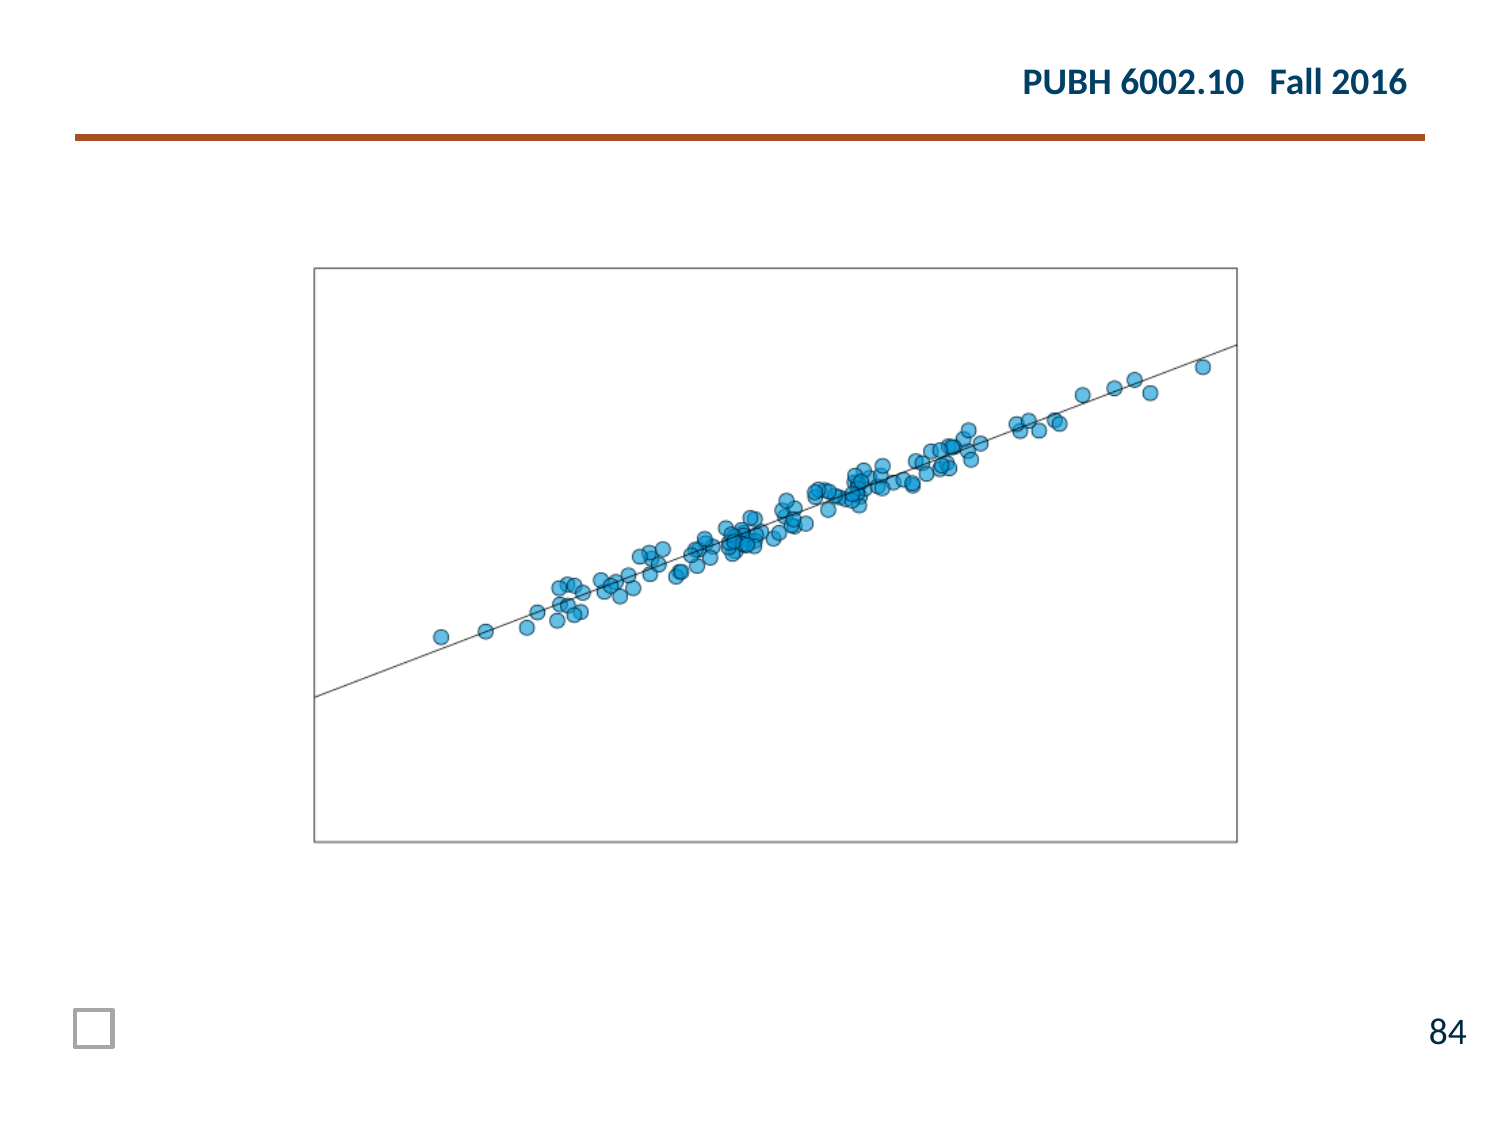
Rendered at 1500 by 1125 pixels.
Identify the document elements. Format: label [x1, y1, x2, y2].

list [208, 162, 1292, 976]
